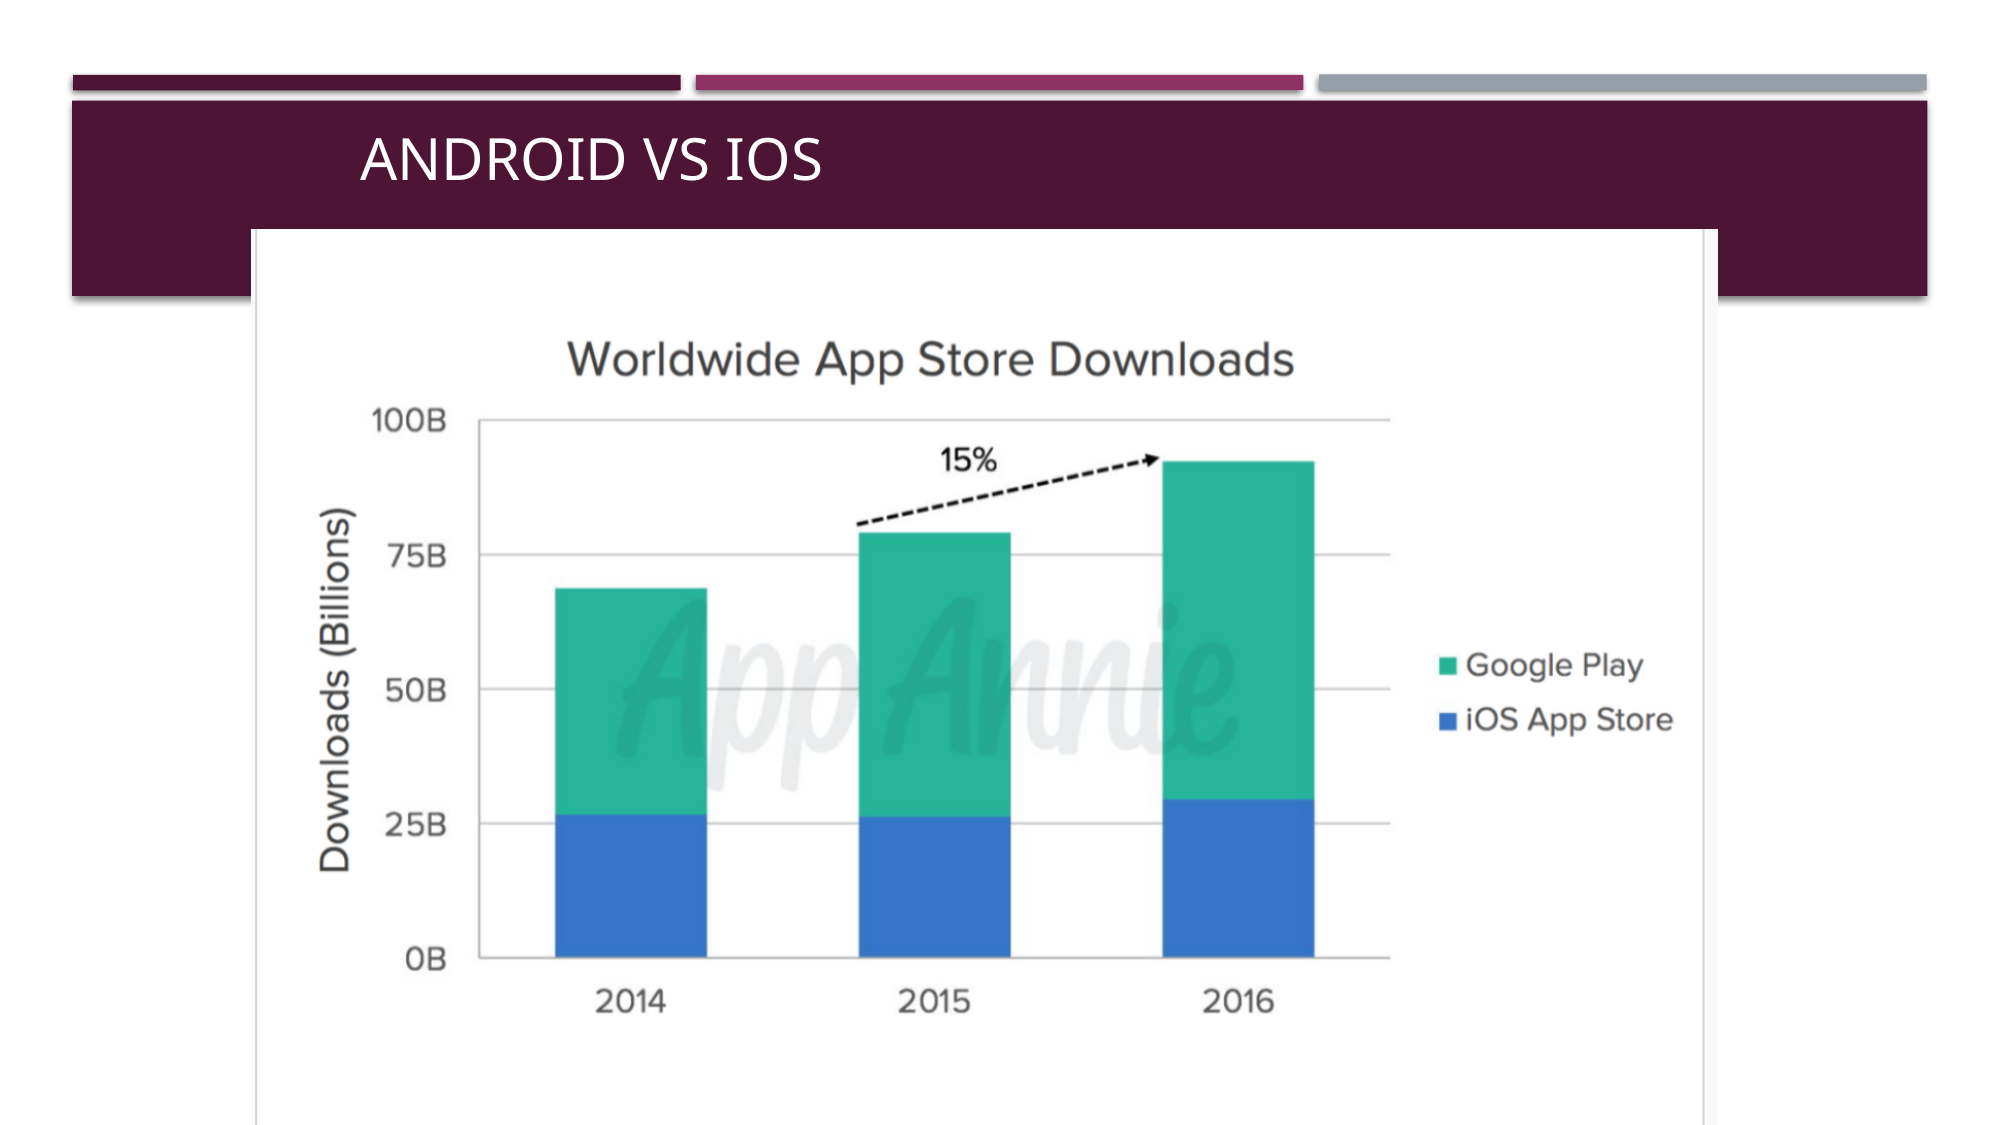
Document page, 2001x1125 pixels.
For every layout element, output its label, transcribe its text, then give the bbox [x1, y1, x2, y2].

title Android vs iOS [345, 112, 1656, 200]
picture [251, 228, 1718, 1125]
